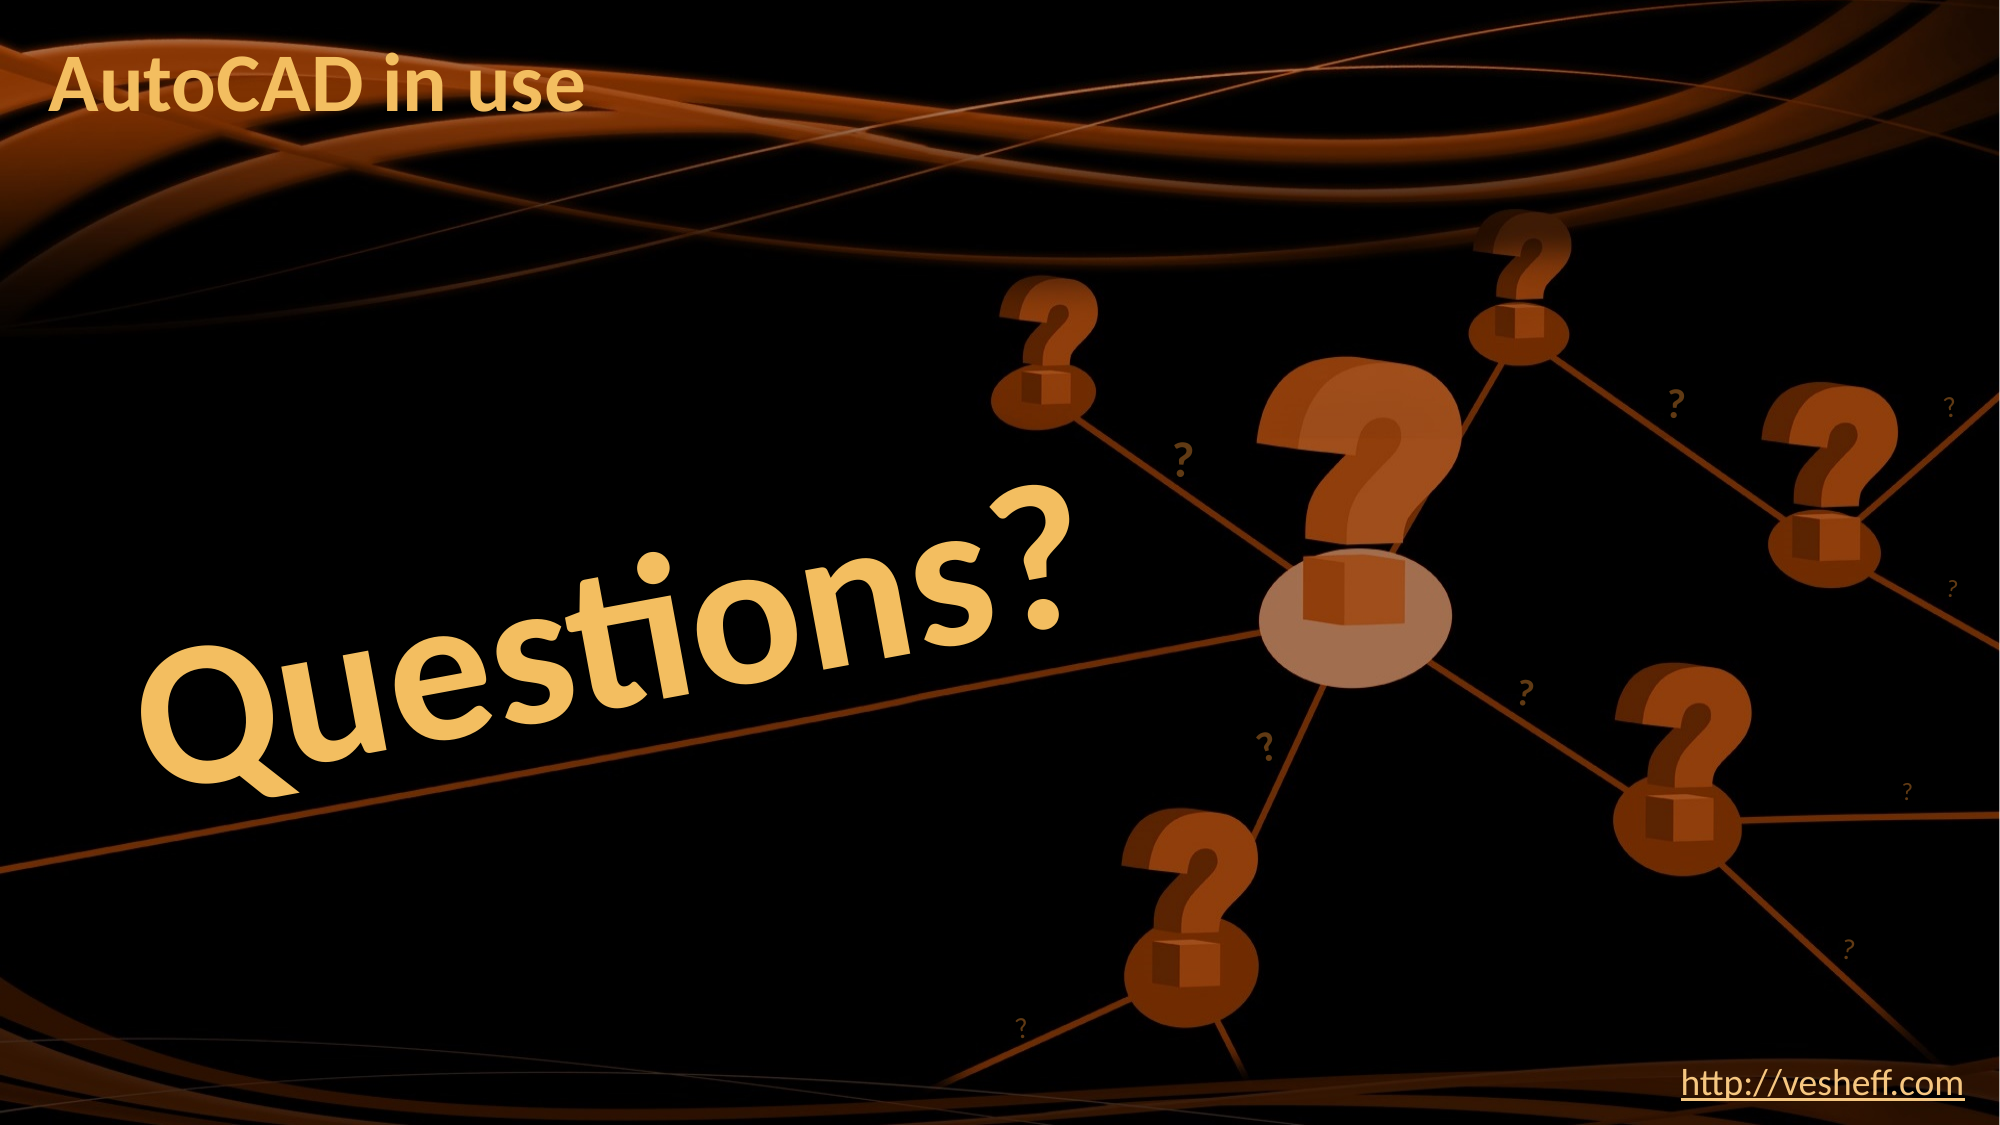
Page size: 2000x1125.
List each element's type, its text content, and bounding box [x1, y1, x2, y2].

list http://vesheff.com [250, 1050, 1971, 1110]
picture [0, 0, 2000, 1125]
title AutoCAD in use [30, 19, 1595, 150]
